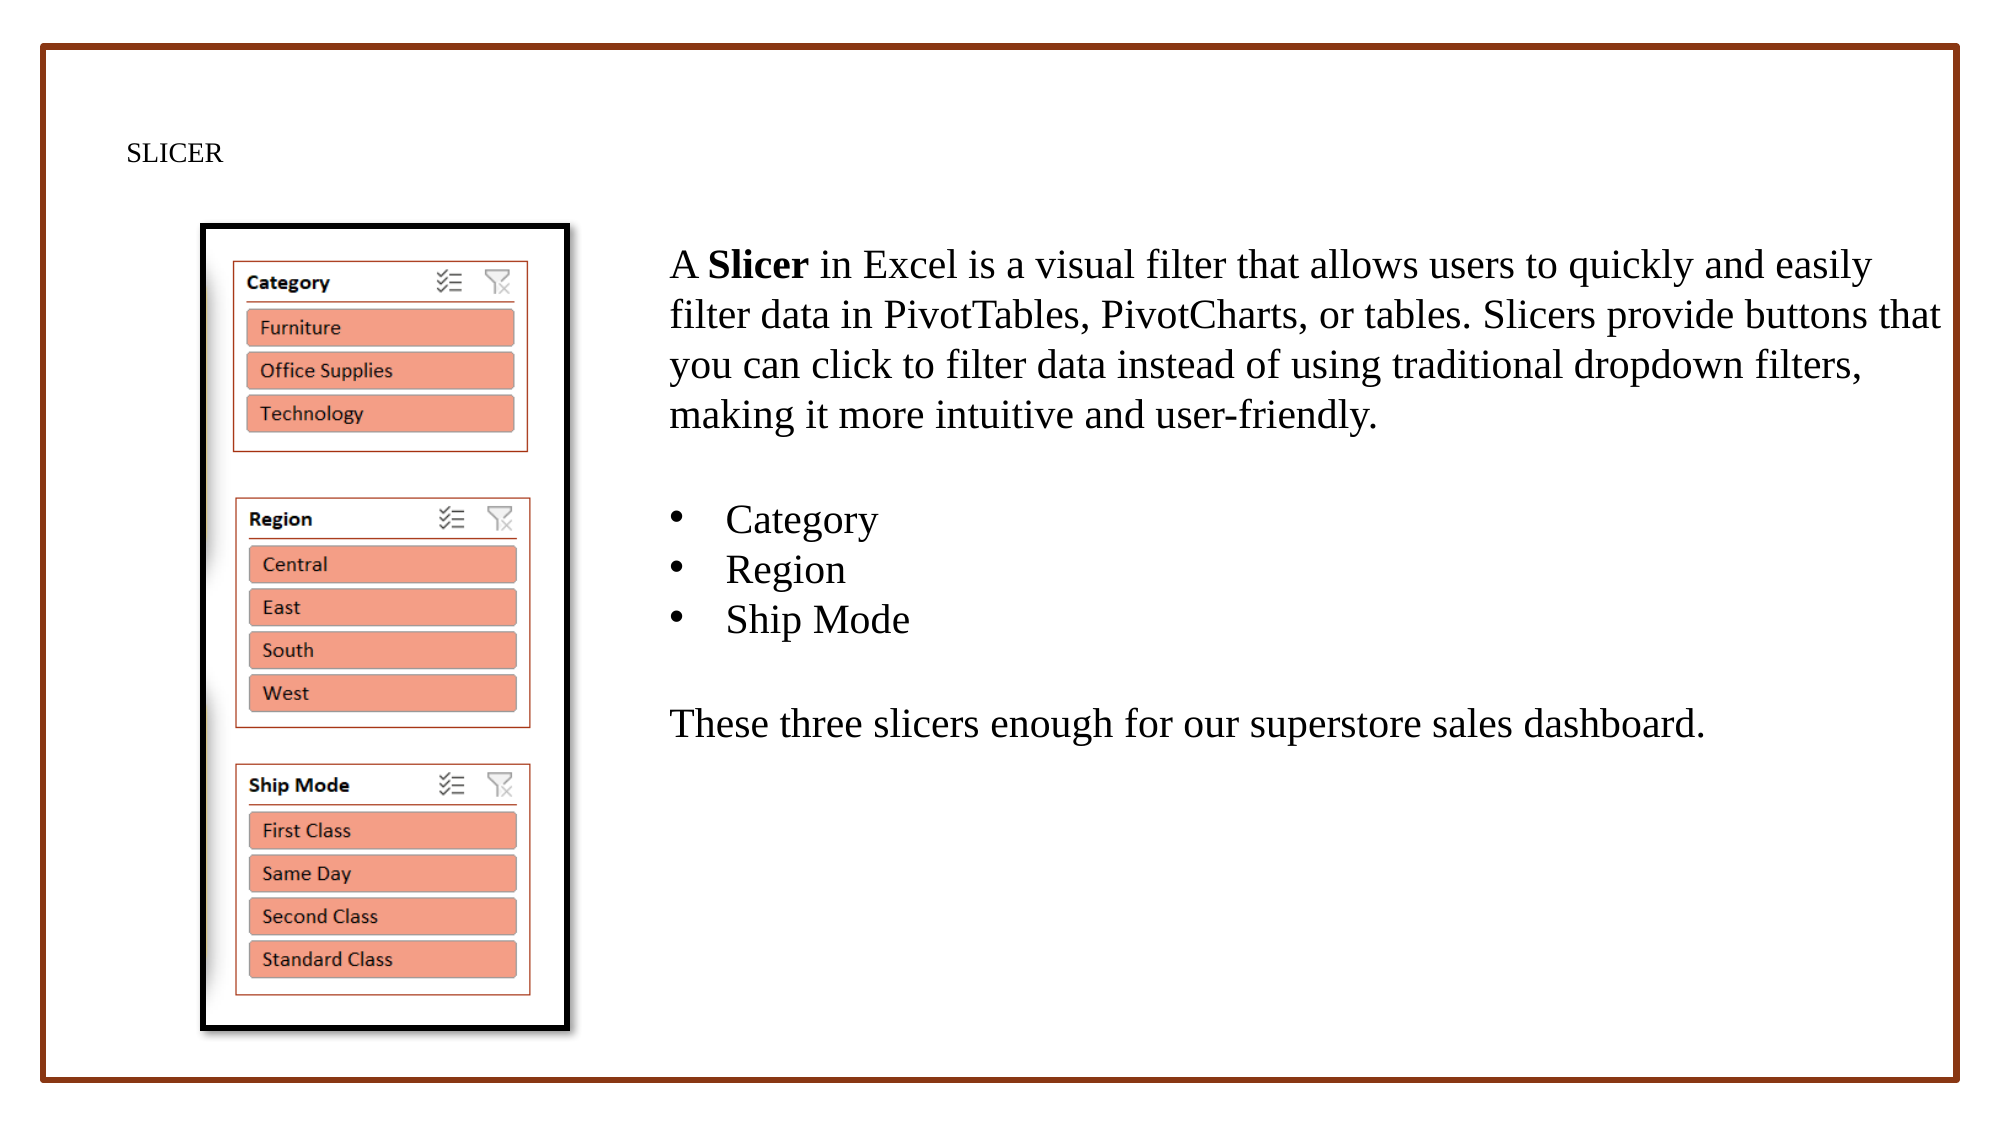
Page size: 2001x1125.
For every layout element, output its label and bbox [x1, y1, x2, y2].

text_box [41, 44, 1959, 1082]
picture [205, 228, 565, 1025]
